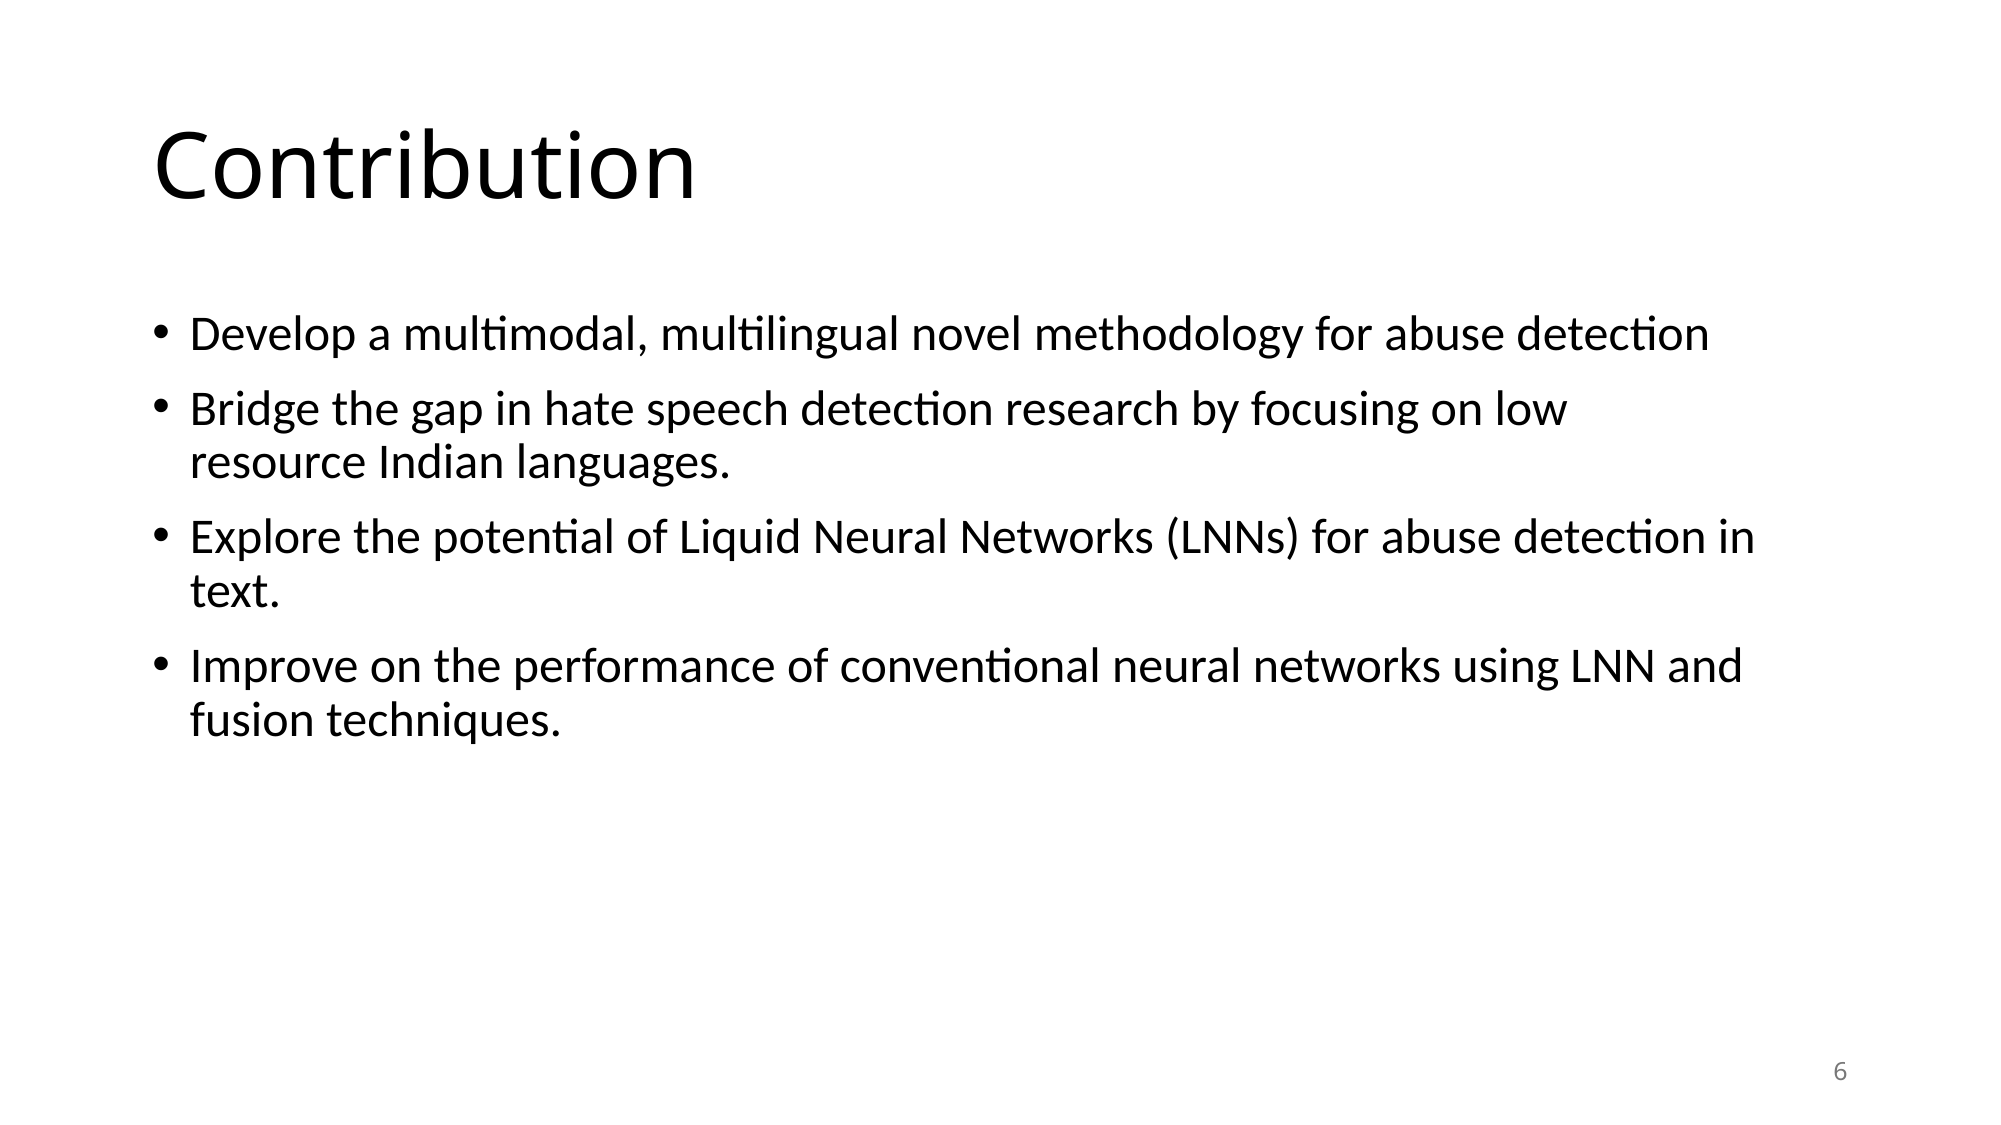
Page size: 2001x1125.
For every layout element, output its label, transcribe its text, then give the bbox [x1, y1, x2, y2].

slide_number 6 [1412, 1042, 1863, 1103]
list Develop a multimodal, multilingual novel methodology for abuse detection Bridge the gap in hate speech detection research by focusing on low resource Indian languages. Explore the potential of Liquid Neural Networks (LNNs) for abuse detection in text. Improve on the performance of conventional neural networks using LNN and fusion techniques. [137, 299, 1863, 1014]
title Contribution [137, 59, 1863, 278]
